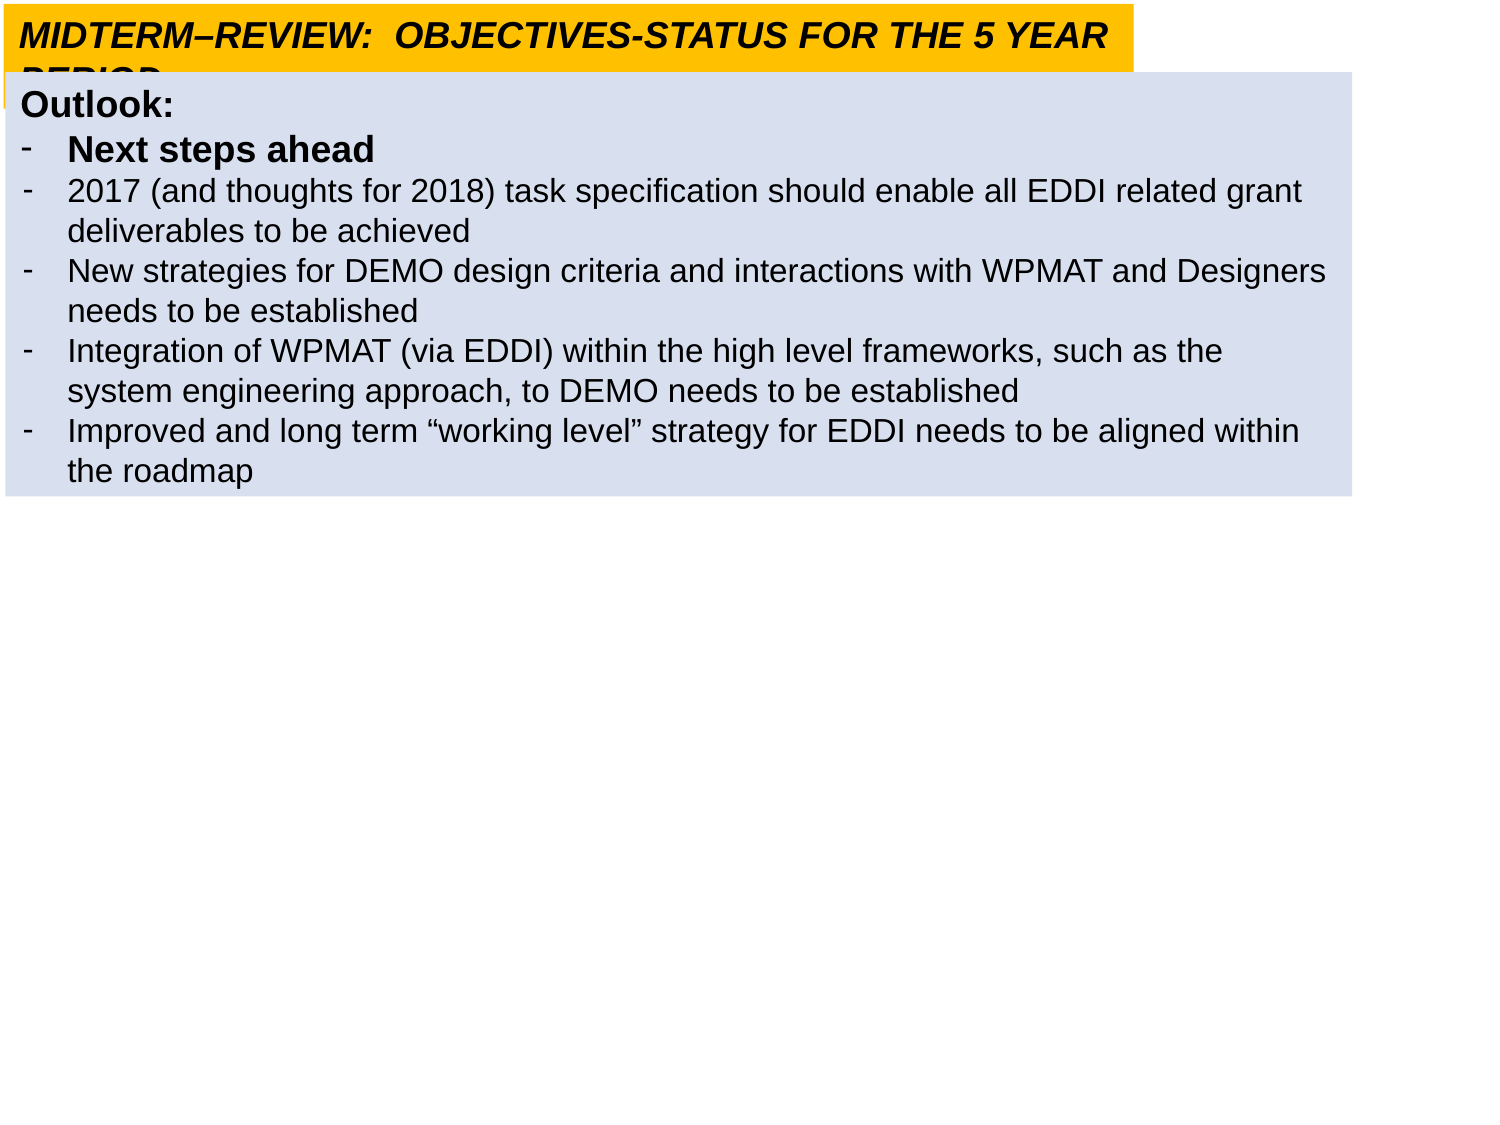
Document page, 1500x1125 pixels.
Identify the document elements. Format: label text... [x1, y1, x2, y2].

text_box Outlook: Next steps ahead 2017 (and thoughts for 2018) task specification should enable all EDDI related grant deliverables to be achieved New strategies for DEMO design criteria and interactions with WPMAT and Designers needs to be established Integration of WPMAT (via EDDI) within the high level frameworks, such as the system engineering approach, to DEMO needs to be established Improved and long term “working level” strategy for EDDI needs to be aligned within the roadmap [5, 72, 1353, 497]
text_box Midterm–Review: Objectives-Status for the 5 year period [3, 3, 1134, 109]
